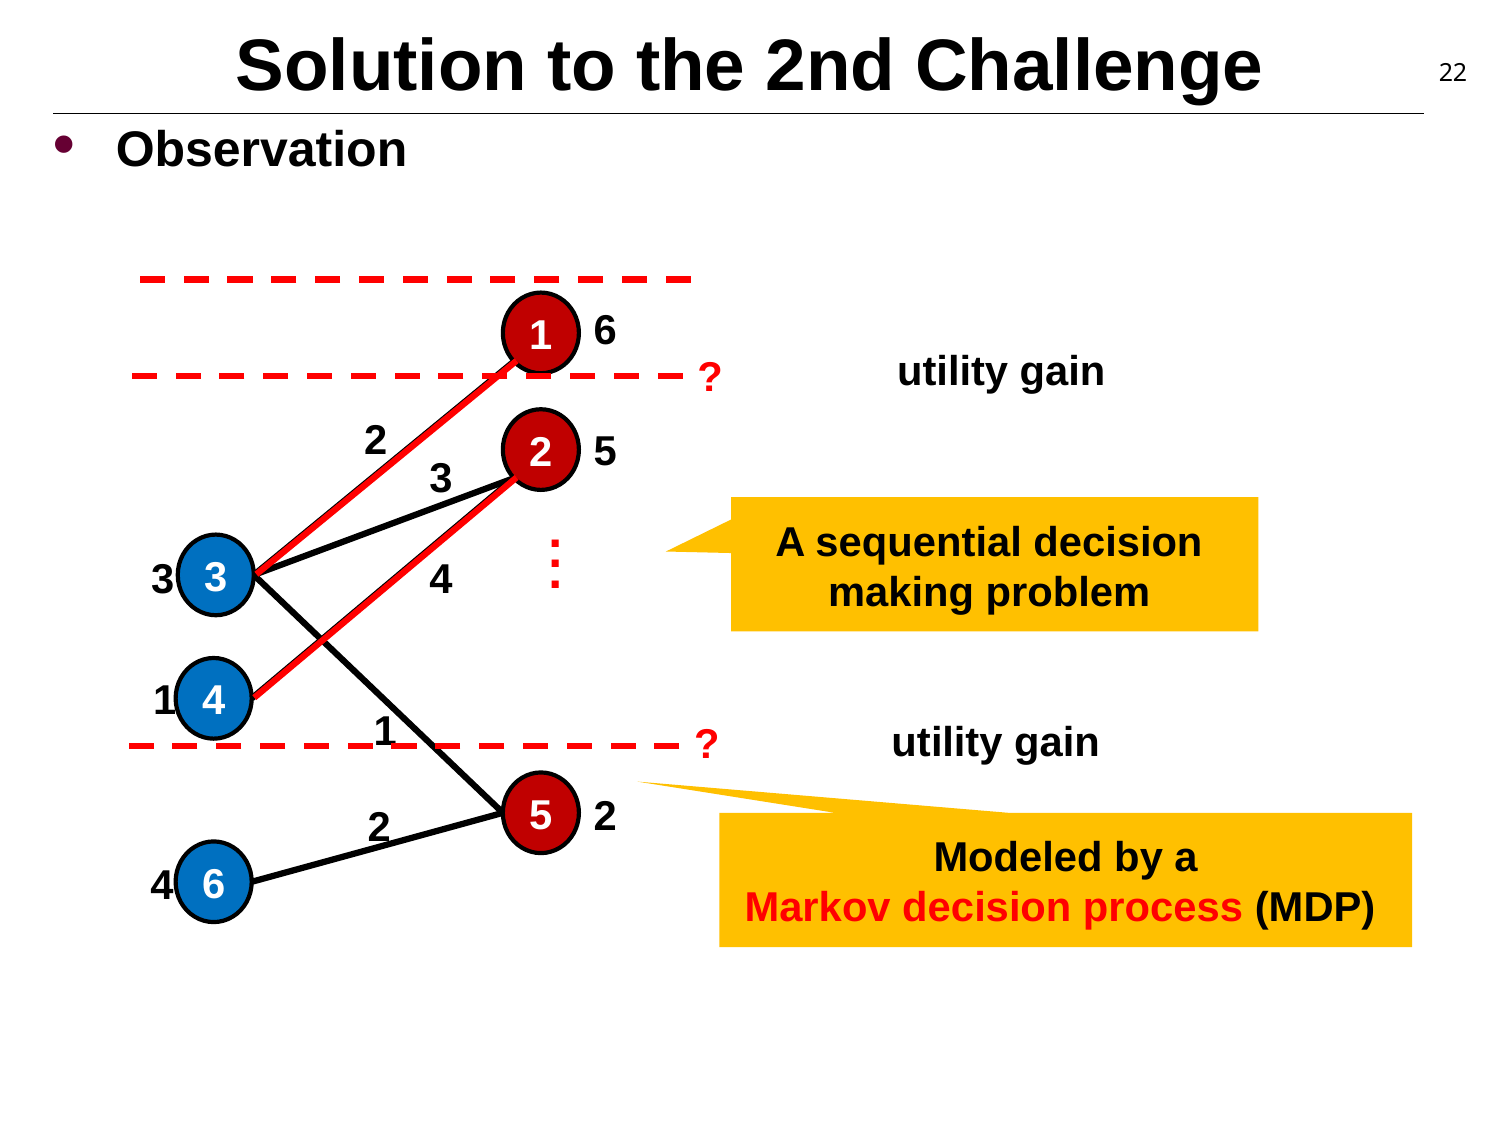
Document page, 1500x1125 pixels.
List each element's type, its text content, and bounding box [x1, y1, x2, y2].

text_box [719, 334, 1261, 403]
title Solution to the 2nd Challenge [0, 0, 1500, 113]
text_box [127, 342, 716, 409]
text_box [256, 417, 517, 476]
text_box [135, 279, 691, 341]
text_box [254, 477, 517, 698]
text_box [135, 784, 691, 923]
text_box Observation [37, 113, 1483, 1071]
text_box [135, 417, 691, 708]
text_box A sequential decision making problem [695, 497, 1259, 632]
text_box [714, 705, 1255, 774]
slide_number 22 [1131, 18, 1483, 62]
text_box Modeled by a Markov decision process (MDP) [695, 786, 1413, 948]
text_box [124, 709, 710, 776]
